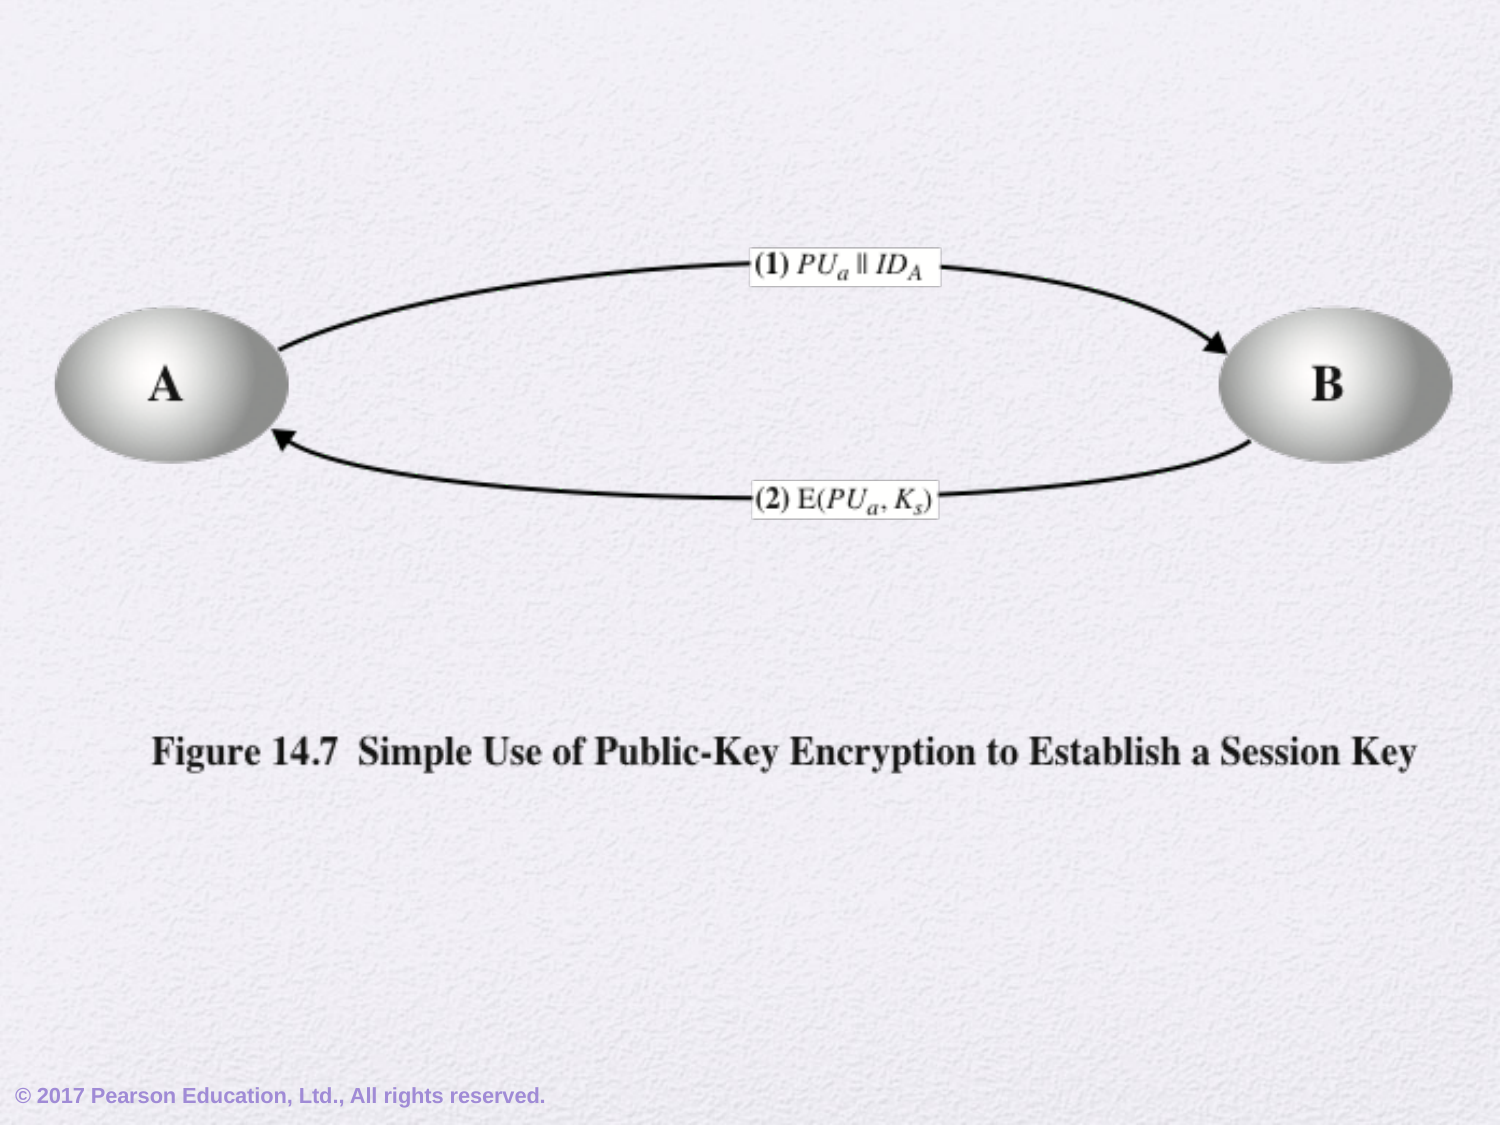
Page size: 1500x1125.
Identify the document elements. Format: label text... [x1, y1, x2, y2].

footer © 2017 Pearson Education, Ltd., All rights reserved. [0, 1065, 863, 1125]
picture [0, 0, 1500, 1125]
